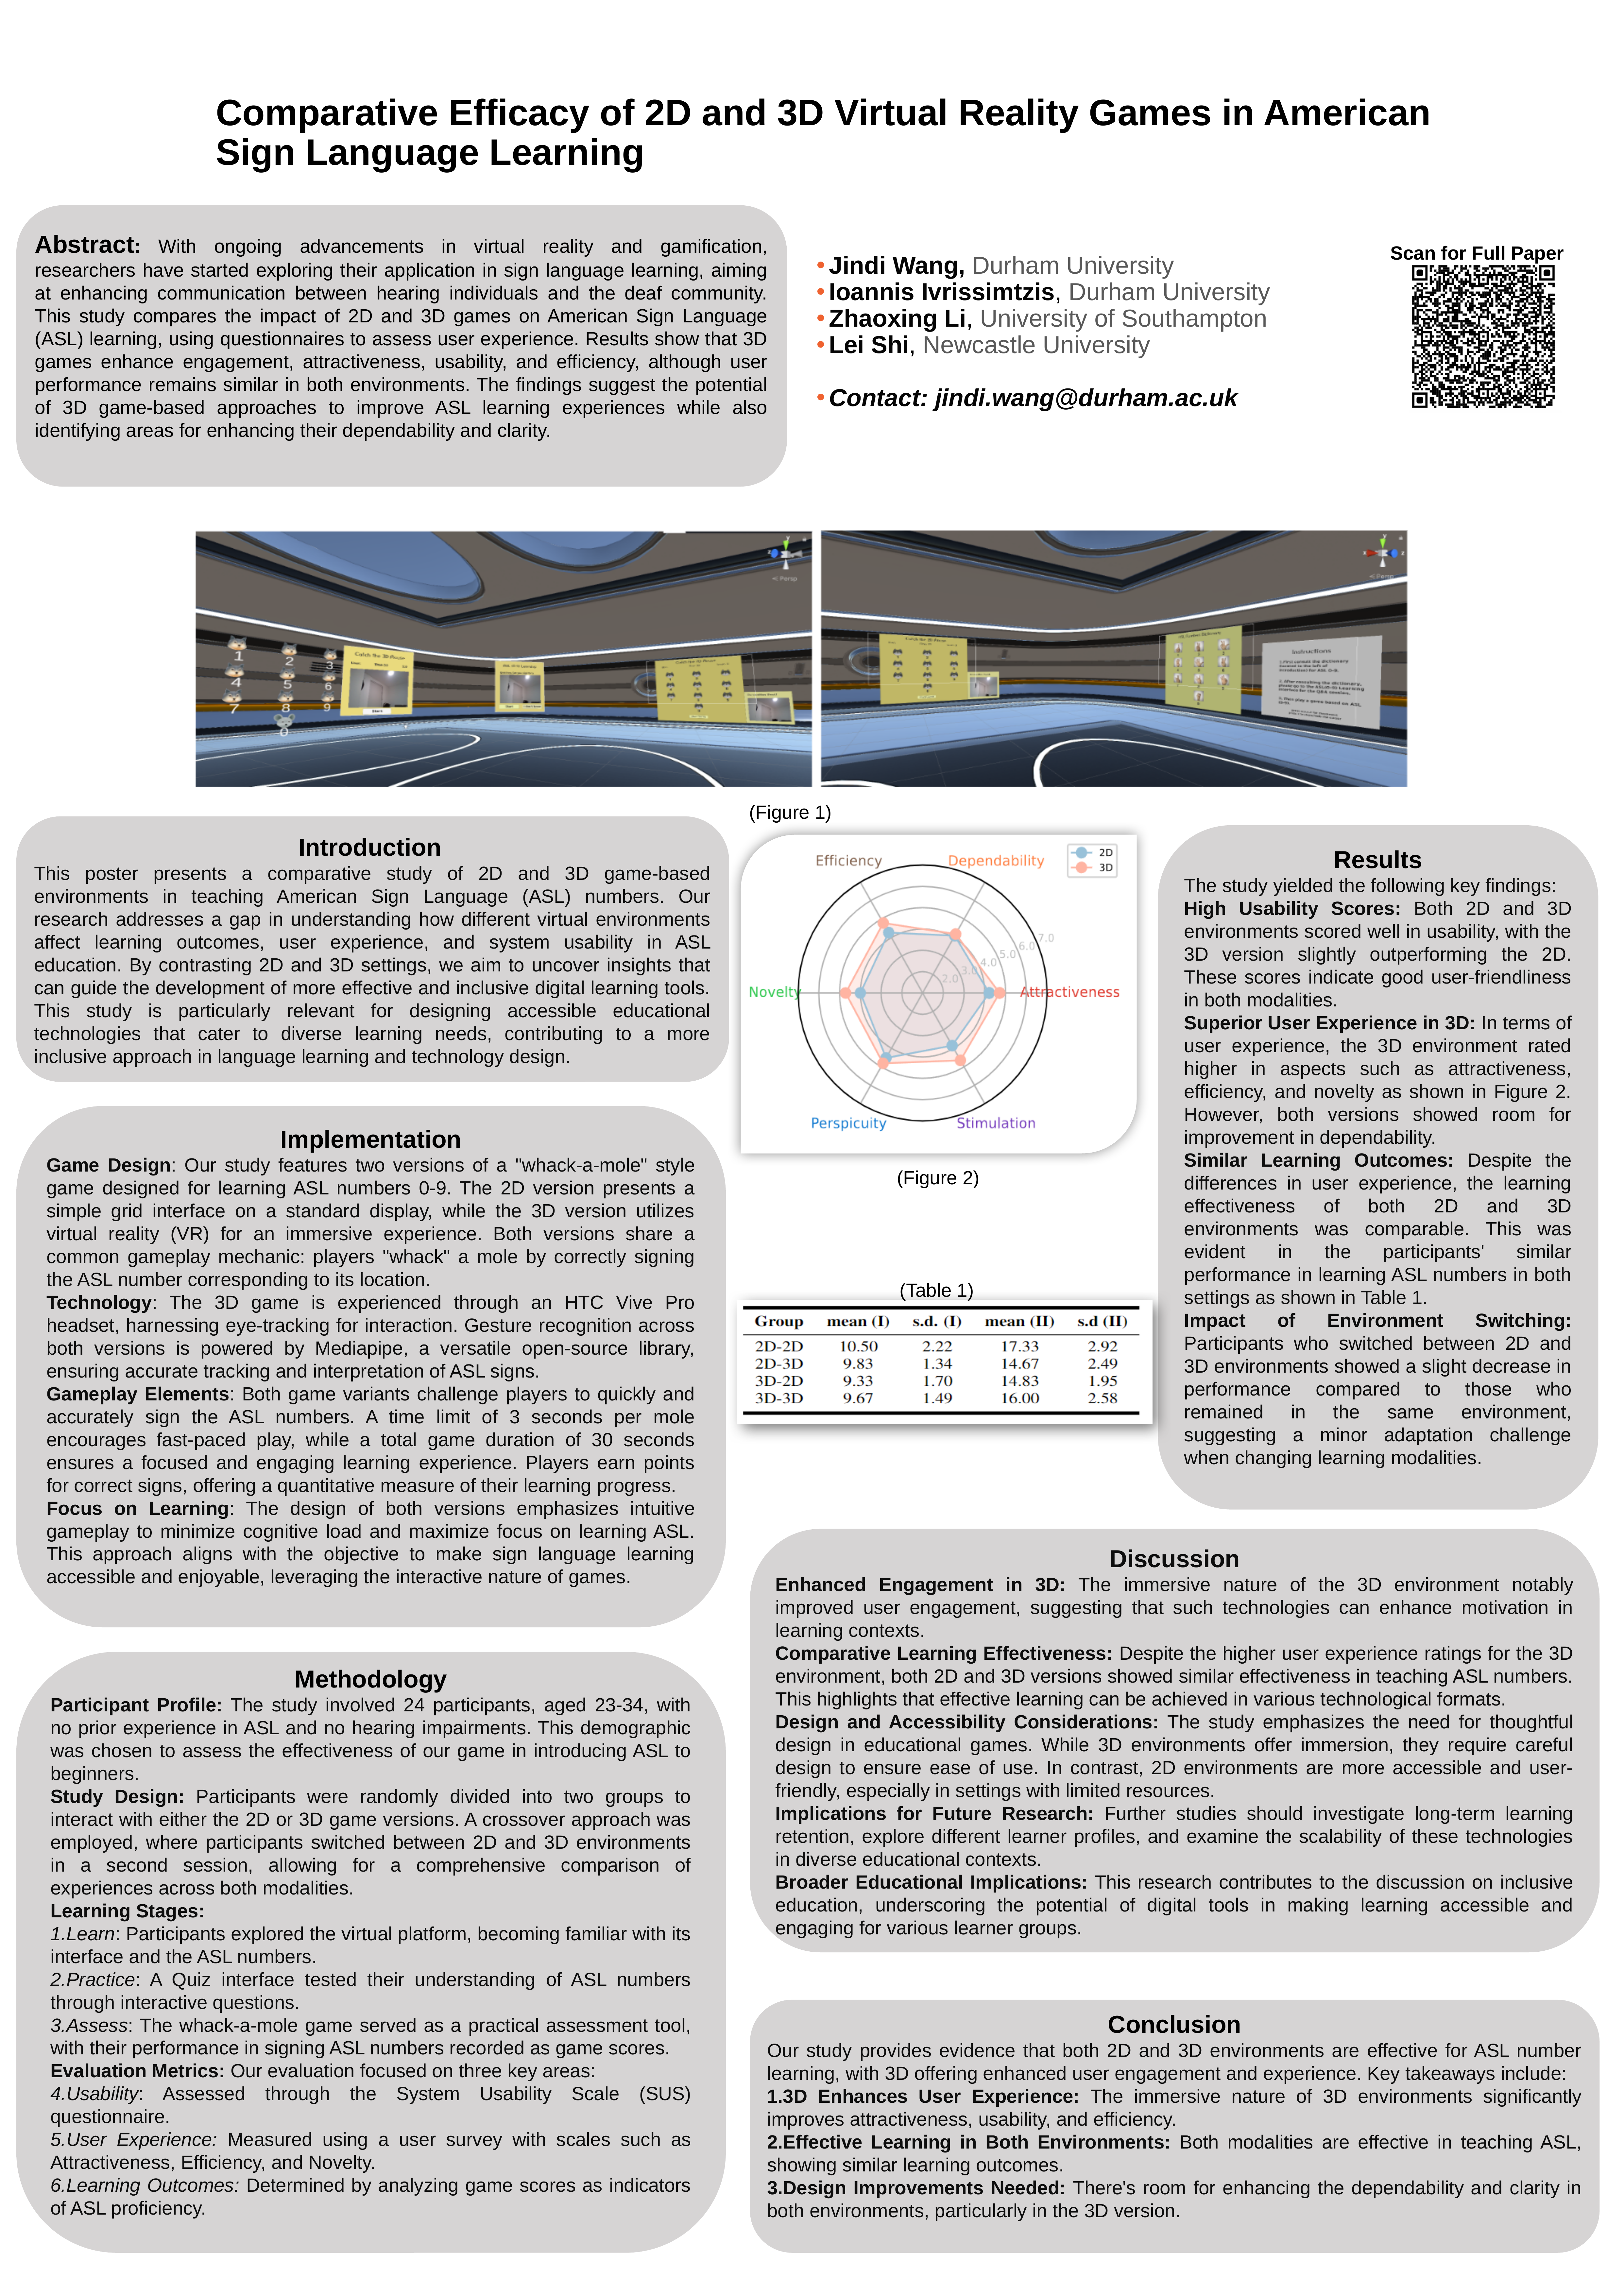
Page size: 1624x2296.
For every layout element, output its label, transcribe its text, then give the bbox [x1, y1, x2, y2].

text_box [743, 837, 1135, 1189]
text_box Discussion Enhanced Engagement in 3D: The immersive nature of the 3D environment notably improved user engagement, suggesting that such technologies can enhance motivation in learning contexts. Comparative Learning Effectiveness: Despite the higher user experience ratings for the 3D environment, both 2D and 3D versions showed similar effectiveness in teaching ASL numbers. This highlights that effective learning can be achieved in various technological formats. Design and Accessibility Considerations: The study emphasizes the need for thoughtful design in educational games. While 3D environments offer immersion, they require careful design to ensure ease of use. In contrast, 2D environments are more accessible and user-friendly, especially in settings with limited resources. Implications for Future Research: Further studies should investigate long-term learning retention, explore different learner profiles, and examine the scalability of these technologies in diverse educational contexts. Broader Educational Implications: This research contributes to the discussion on inclusive education, underscoring the potential of digital tools in making learning accessible and engaging for various learner groups. [749, 1528, 1600, 1953]
text_box Jindi Wang, Durham University Ioannis Ivrissimtzis, Durham University Zhaoxing Li, University of Southampton Lei Shi, Newcastle University Contact: jindi.wang@durham.ac.uk [812, 250, 1409, 409]
text_box Results The study yielded the following key findings: High Usability Scores: Both 2D and 3D environments scored well in usability, with the 3D version slightly outperforming the 2D. These scores indicate good user-friendliness in both modalities. Superior User Experience in 3D: In terms of user experience, the 3D environment rated higher in aspects such as attractiveness, efficiency, and novelty as shown in Figure 2. However, both versions showed room for improvement in dependability. Similar Learning Outcomes: Despite the differences in user experience, the learning effectiveness of both 2D and 3D environments was comparable. This was evident in the participants' similar performance in learning ASL numbers in both settings as shown in Table 1. Impact of Environment Switching: Participants who switched between 2D and 3D environments showed a slight decrease in performance compared to those who remained in the same environment, suggesting a minor adaptation challenge when changing learning modalities. [1157, 825, 1599, 1510]
text_box Scan for Full Paper [1385, 238, 1585, 266]
text_box Methodology Participant Profile: The study involved 24 participants, aged 23-34, with no prior experience in ASL and no hearing impairments. This demographic was chosen to assess the effectiveness of our game in introducing ASL to beginners. Study Design: Participants were randomly divided into two groups to interact with either the 2D or 3D game versions. A crossover approach was employed, where participants switched between 2D and 3D environments in a second session, allowing for a comprehensive comparison of experiences across both modalities. Learning Stages: Learn: Participants explored the virtual platform, becoming familiar with its interface and the ASL numbers. Practice: A Quiz interface tested their understanding of ASL numbers through interactive questions. Assess: The whack-a-mole game served as a practical assessment tool, with their performance in signing ASL numbers recorded as game scores. Evaluation Metrics: Our evaluation focused on three key areas: Usability: Assessed through the System Usability Scale (SUS) questionnaire. User Experience: Measured using a user survey with scales such as Attractiveness, Efficiency, and Novelty. Learning Outcomes: Determined by analyzing game scores as indicators of ASL proficiency. [16, 1651, 726, 2253]
text_box Conclusion Our study provides evidence that both 2D and 3D environments are effective for ASL number learning, with 3D offering enhanced user engagement and experience. Key takeaways include: 3D Enhances User Experience: The immersive nature of 3D environments significantly improves attractiveness, usability, and efficiency. Effective Learning in Both Environments: Both modalities are effective in teaching ASL, showing similar learning outcomes. Design Improvements Needed: There's room for enhancing the dependability and clarity in both environments, particularly in the 3D version. [749, 1999, 1600, 2253]
text_box Introduction This poster presents a comparative study of 2D and 3D game-based environments in teaching American Sign Language (ASL) numbers. Our research addresses a gap in understanding how different virtual environments affect learning outcomes, user experience, and system usability in ASL education. By contrasting 2D and 3D settings, we aim to uncover insights that can guide the development of more effective and inclusive digital learning tools. This study is particularly relevant for designing accessible educational technologies that cater to diverse learning needs, contributing to a more inclusive approach in language learning and technology design. [16, 816, 729, 1082]
picture [1409, 262, 1562, 413]
text_box Abstract: With ongoing advancements in virtual reality and gamification, researchers have started exploring their application in sign language learning, aiming at enhancing communication between hearing individuals and the deaf community. This study compares the impact of 2D and 3D games on American Sign Language (ASL) learning, using questionnaires to assess user experience. Results show that 3D games enhance engagement, attractiveness, usability, and efficiency, although user performance remains similar in both environments. The findings suggest the potential of 3D game-based approaches to improve ASL learning experiences while also identifying areas for enhancing their dependability and clarity. [16, 205, 788, 487]
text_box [171, 521, 1431, 826]
title Comparative Efficacy of 2D and 3D Virtual Reality Games in American Sign Language Learning [211, 43, 1452, 224]
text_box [737, 1275, 1153, 1424]
text_box Implementation Game Design: Our study features two versions of a "whack-a-mole" style game designed for learning ASL numbers 0-9. The 2D version presents a simple grid interface on a standard display, while the 3D version utilizes virtual reality (VR) for an immersive experience. Both versions share a common gameplay mechanic: players "whack" a mole by correctly signing the ASL number corresponding to its location. Technology: The 3D game is experienced through an HTC Vive Pro headset, harnessing eye-tracking for interaction. Gesture recognition across both versions is powered by Mediapipe, a versatile open-source library, ensuring accurate tracking and interpretation of ASL signs. Gameplay Elements: Both game variants challenge players to quickly and accurately sign the ASL numbers. A time limit of 3 seconds per mole encourages fast-paced play, while a total game duration of 30 seconds ensures a focused and engaging learning experience. Players earn points for correct signs, offering a quantitative measure of their learning progress. Focus on Learning: The design of both versions emphasizes intuitive gameplay to minimize cognitive load and maximize focus on learning ASL. This approach aligns with the objective to make sign language learning accessible and enjoyable, leveraging the interactive nature of games. [16, 1105, 726, 1628]
